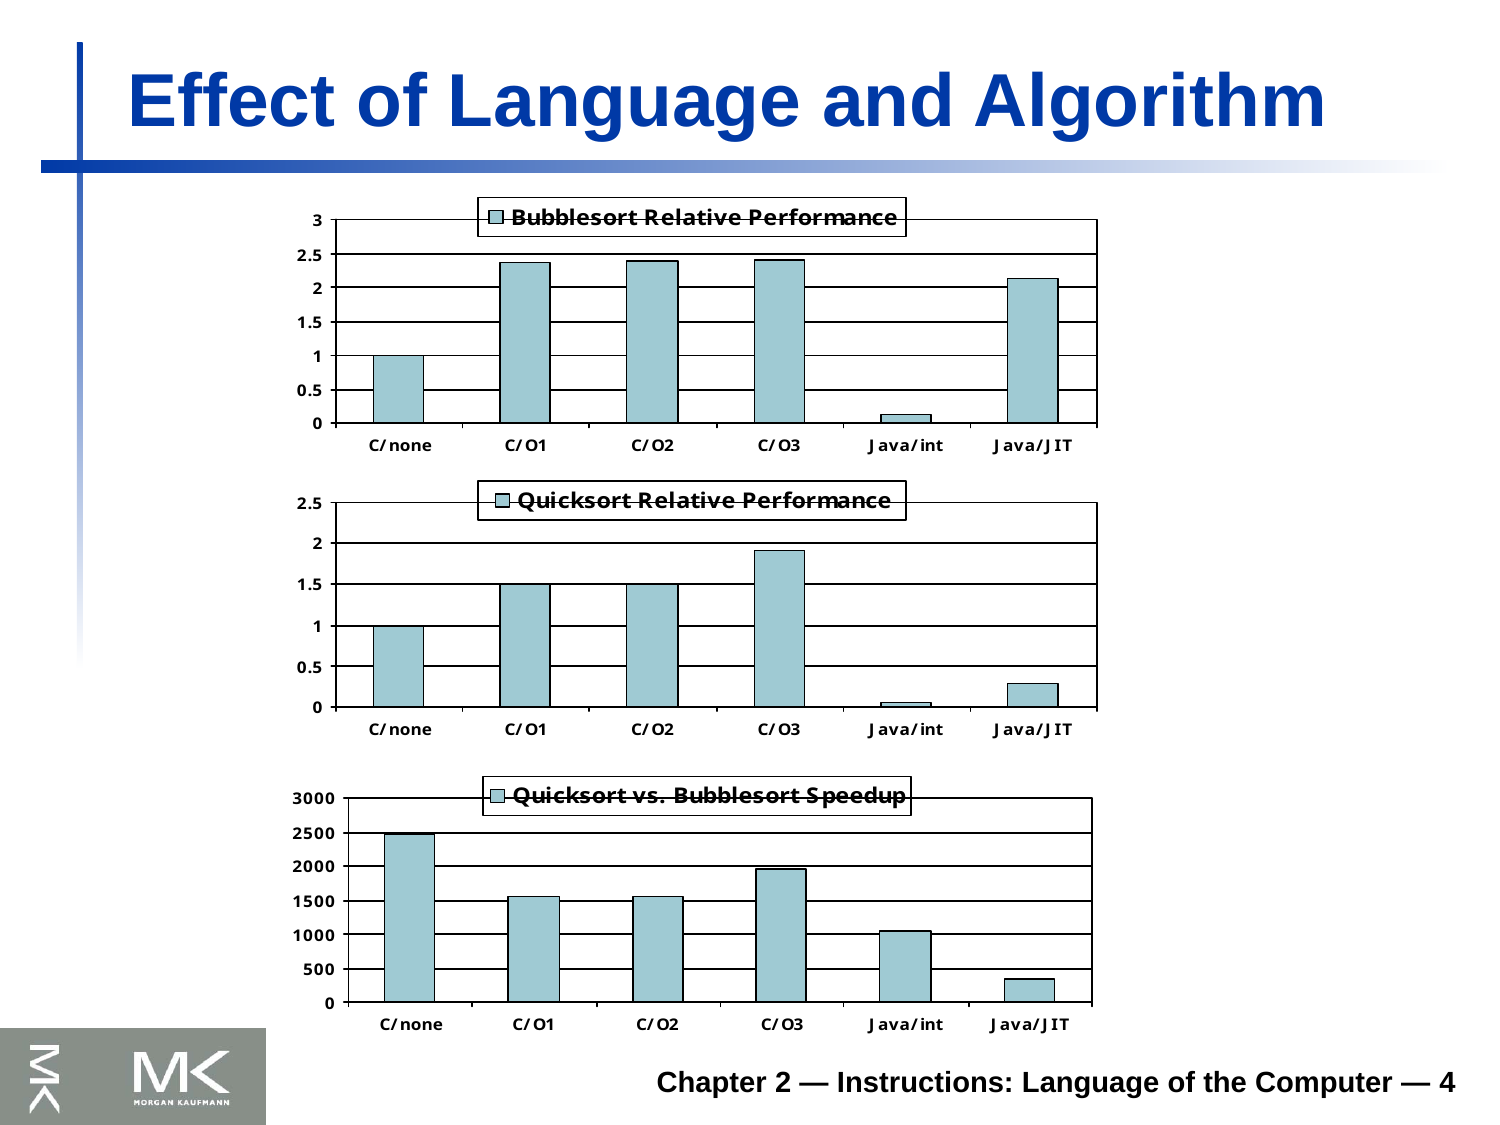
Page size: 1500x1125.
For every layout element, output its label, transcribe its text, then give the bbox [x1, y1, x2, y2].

title Effect of Language and Algorithm [112, 43, 1468, 149]
picture [0, 1028, 266, 1125]
footer Chapter 2 — Instructions: Language of the Computer — 4 [277, 1046, 1471, 1106]
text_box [270, 184, 1105, 467]
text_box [265, 763, 1101, 1059]
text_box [270, 467, 1105, 764]
